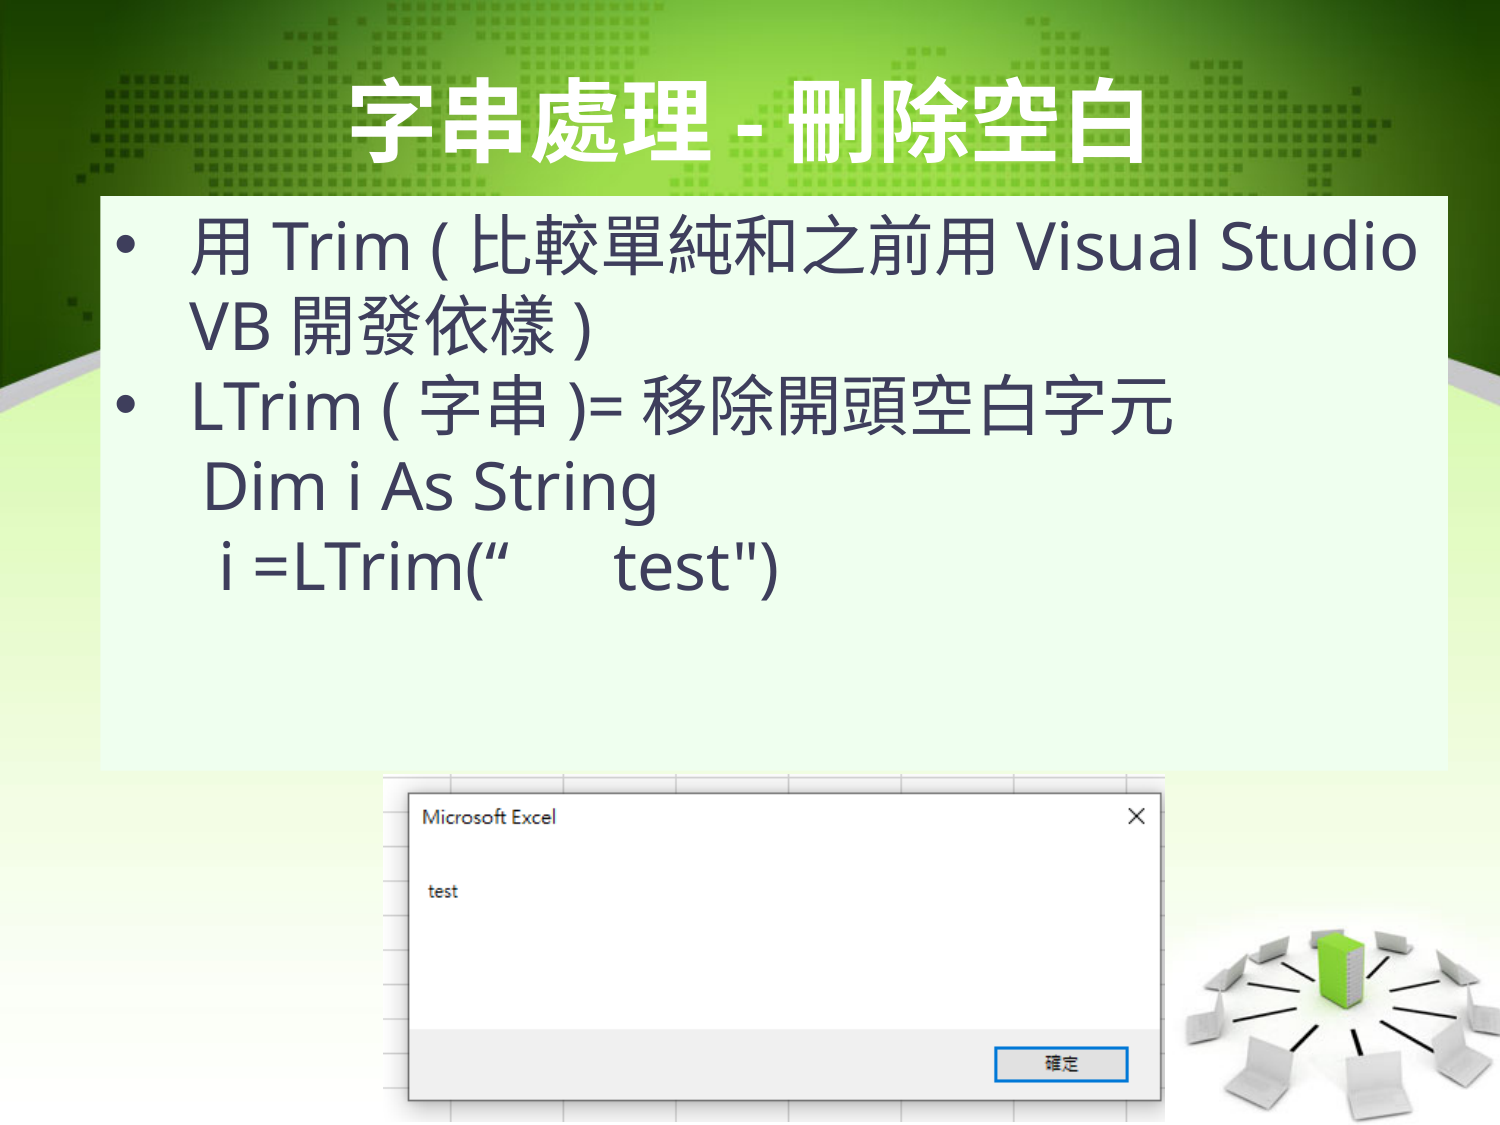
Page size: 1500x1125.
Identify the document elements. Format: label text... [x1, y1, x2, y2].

picture [0, 0, 1500, 1125]
title 字串處理-刪除空白 [75, 24, 1425, 213]
text_box 用Trim (比較單純和之前用Visual Studio VB開發依樣) LTrim (字串)=移除開頭空白字元 Dim i As String i =LTrim(“ test") [100, 196, 1448, 771]
